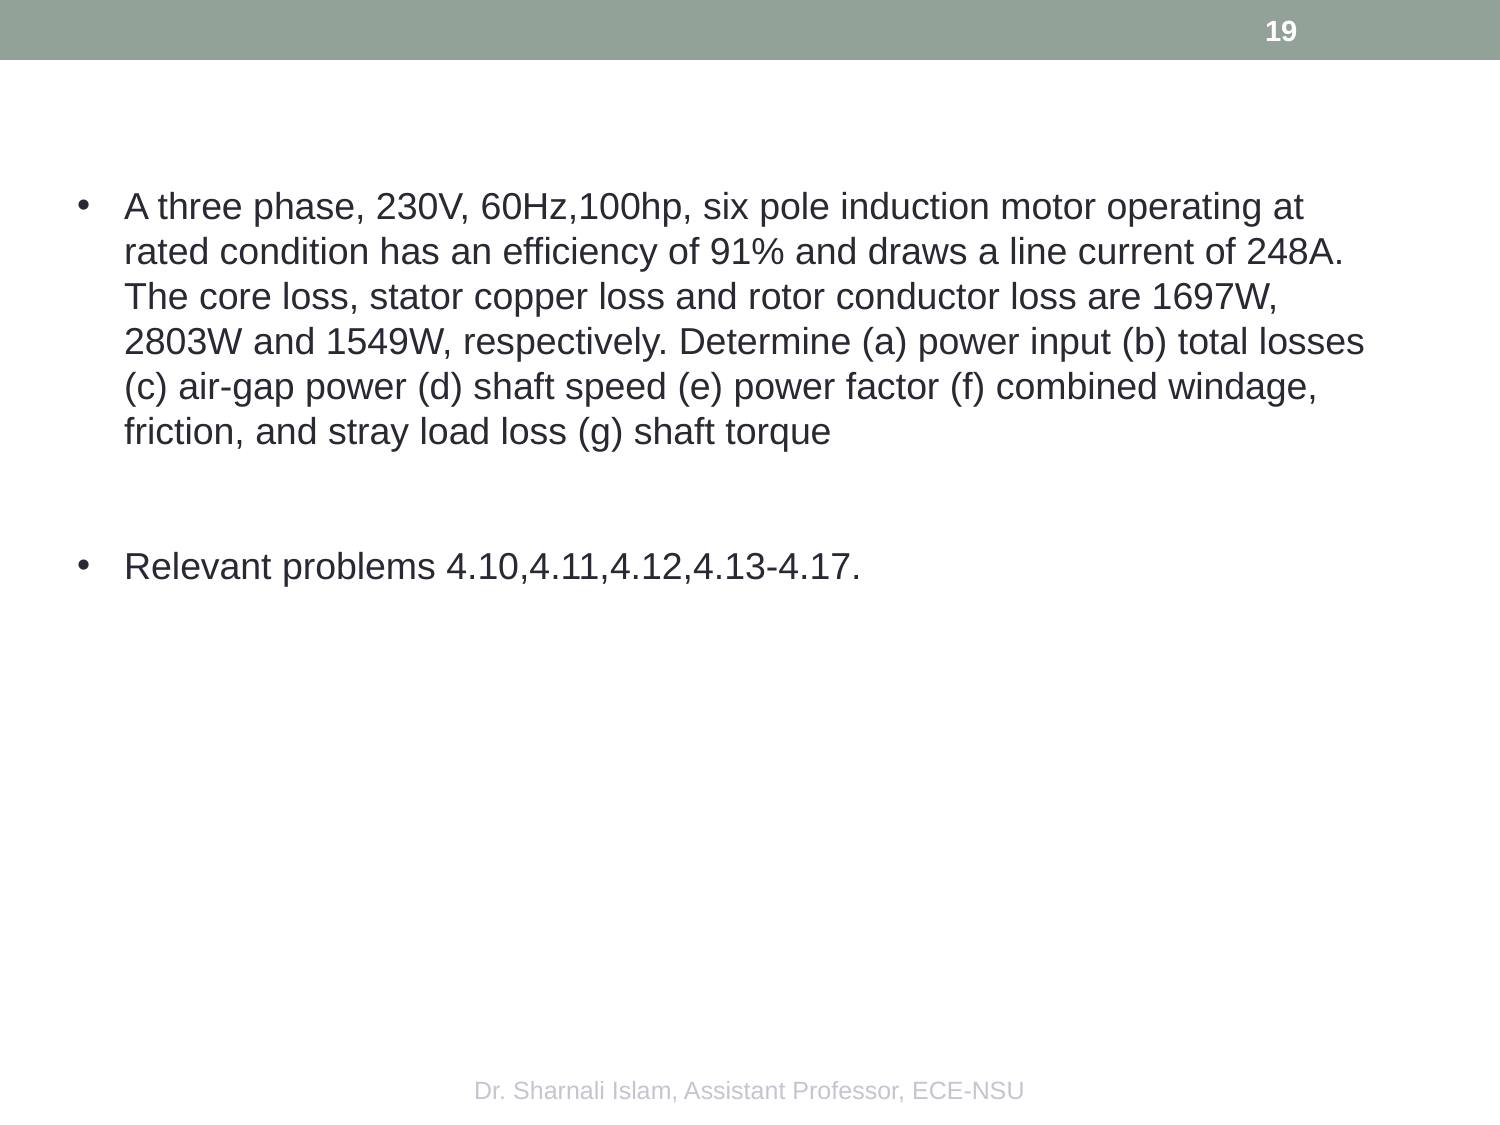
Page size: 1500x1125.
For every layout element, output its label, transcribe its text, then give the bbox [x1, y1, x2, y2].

footer Dr. Sharnali Islam, Assistant Professor, ECE-NSU [306, 1062, 1194, 1117]
text_box A three phase, 230V, 60Hz,100hp, six pole induction motor operating at rated condition has an efficiency of 91% and draws a line current of 248A. The core loss, stator copper loss and rotor conductor loss are 1697W, 2803W and 1549W, respectively. Determine (a) power input (b) total losses (c) air-gap power (d) shaft speed (e) power factor (f) combined windage, friction, and stray load loss (g) shaft torque Relevant problems 4.10,4.11,4.12,4.13-4.17. [62, 174, 1385, 595]
slide_number 19 [1250, 3, 1425, 57]
